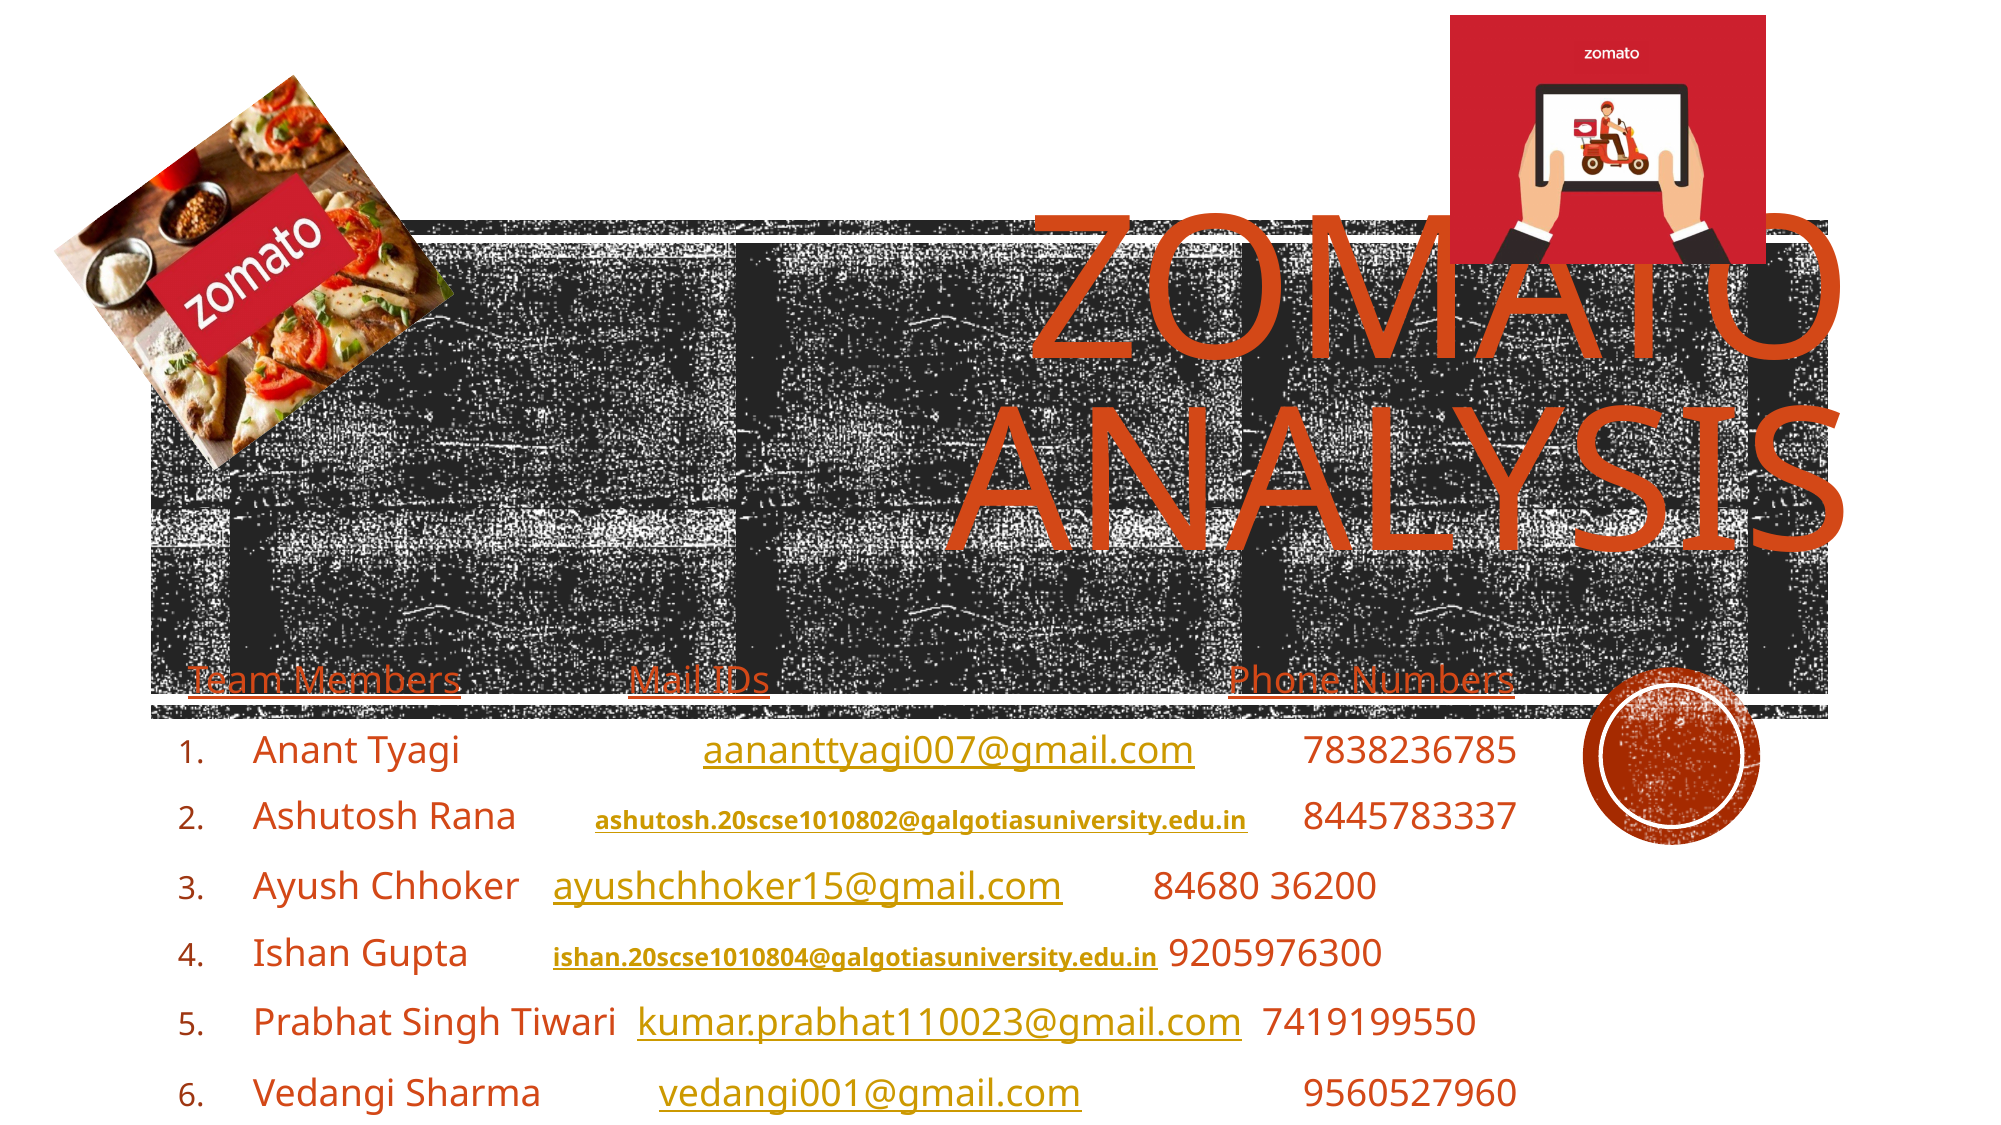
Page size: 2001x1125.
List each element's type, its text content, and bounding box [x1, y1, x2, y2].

picture [1450, 15, 1766, 264]
subtitle Team Members Mail IDs Phone Numbers Anant Tyagi aananttyagi007@gmail.com 7838236785 Ashutosh Rana ashutosh.20scse1010802@galgotiasuniversity.edu.in 8445783337 Ayush Chhoker ayushchhoker15@gmail.com 84680 36200 Ishan Gupta ishan.20scse1010804@galgotiasuniversity.edu.in 9205976300 Prabhat Singh Tiwari kumar.prabhat110023@gmail.com 7419199550 Vedangi Sharma vedangi001@gmail.com 9560527960 [162, 653, 1609, 997]
picture [55, 75, 453, 469]
title Zomato Analysis [232, 258, 1868, 536]
